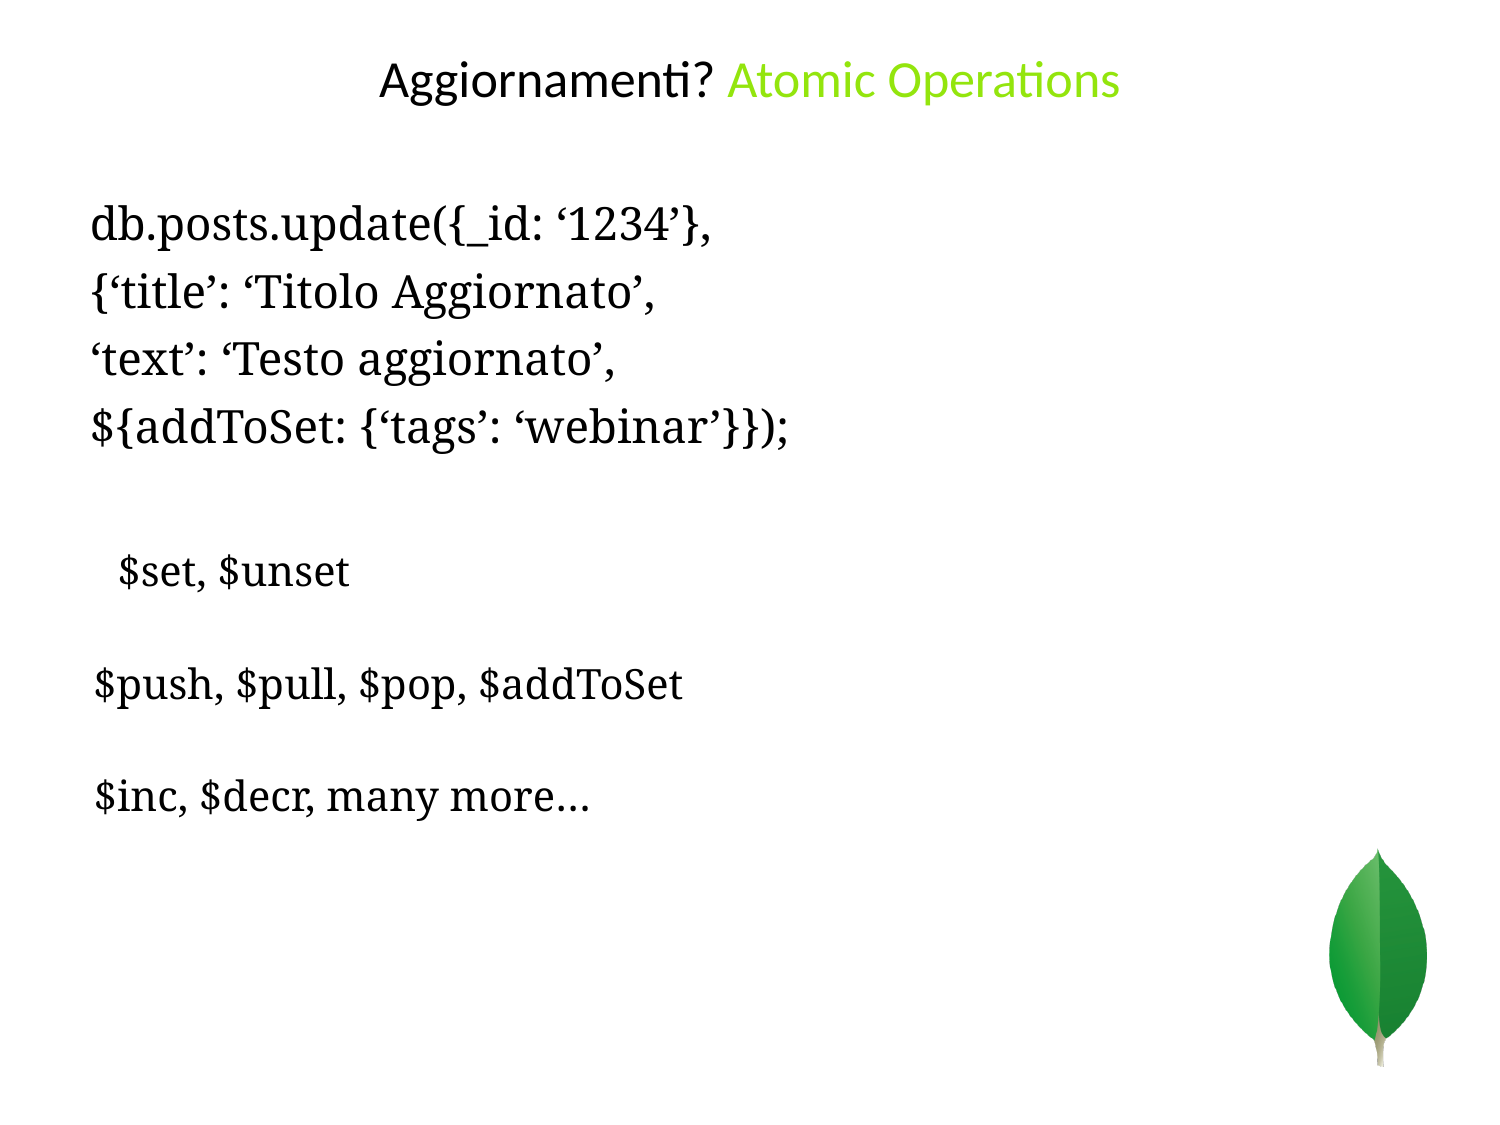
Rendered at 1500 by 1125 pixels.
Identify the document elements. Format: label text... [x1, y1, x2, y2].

picture [1259, 837, 1500, 1079]
subtitle Aggiornamenti? Atomic Operations [75, 50, 1425, 163]
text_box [99, 537, 675, 829]
text_box db.posts.update({_id: ‘1234’}, {‘title’: ‘Titolo Aggiornato’, ‘text’: ‘Testo aggiornato’, ${addToSet: {‘tags’: ‘webinar’}}); [75, 187, 1313, 460]
